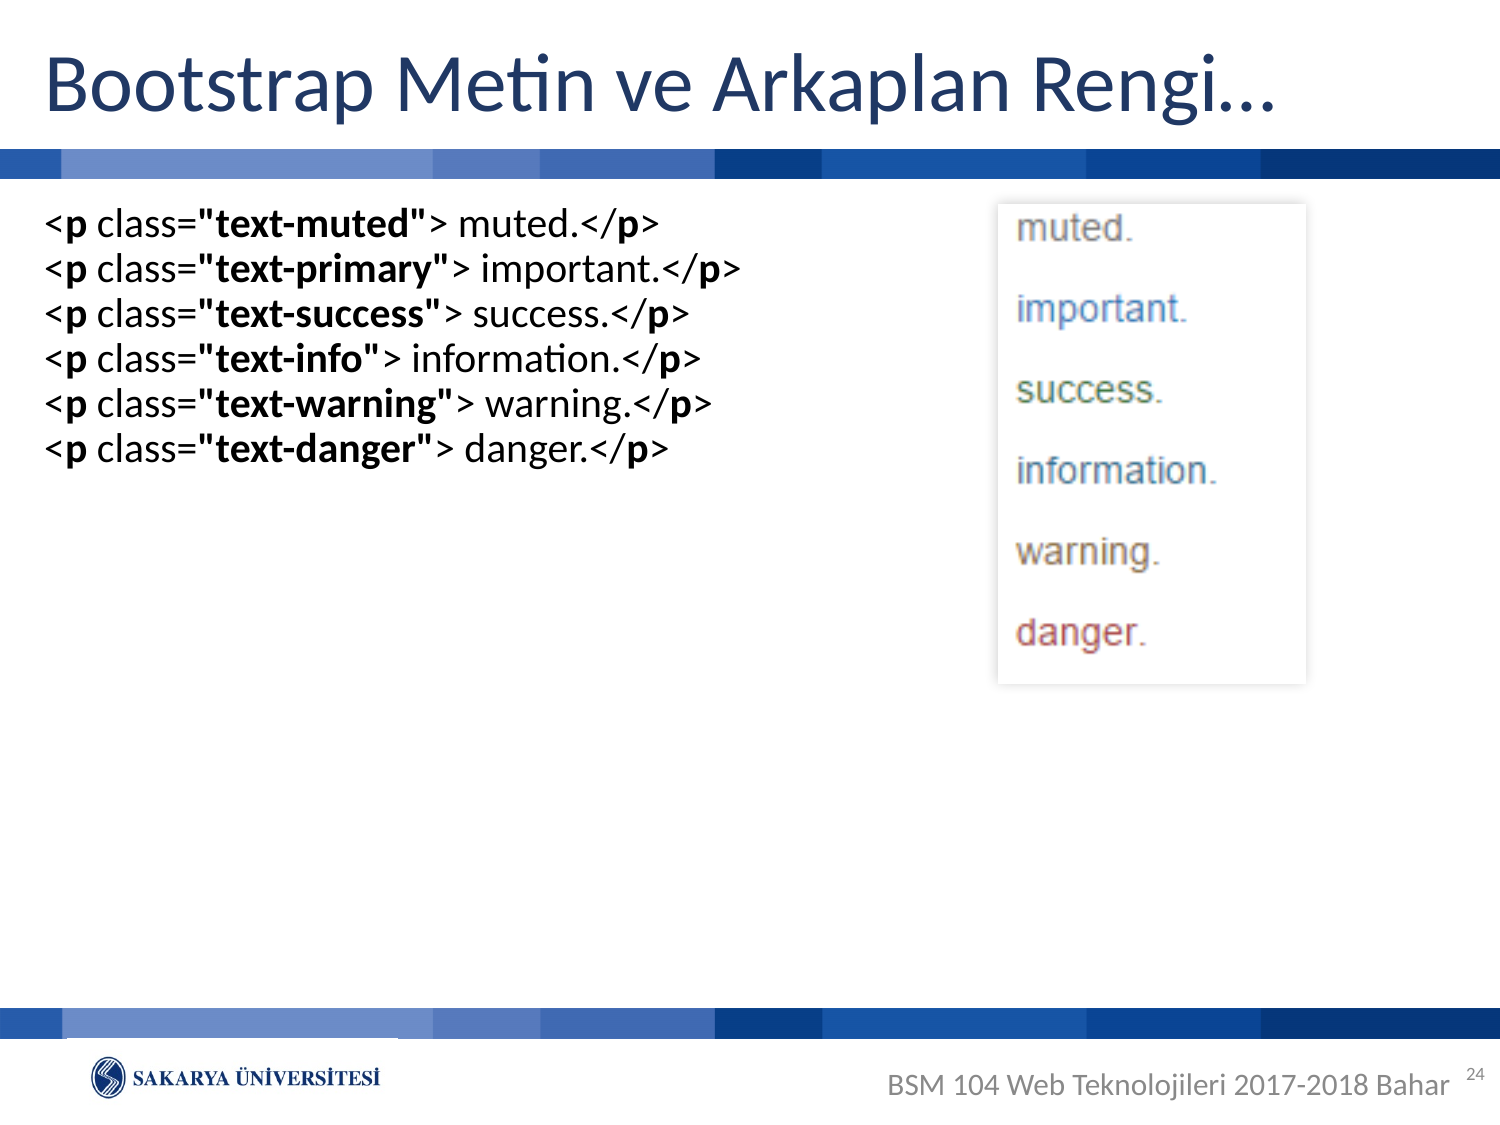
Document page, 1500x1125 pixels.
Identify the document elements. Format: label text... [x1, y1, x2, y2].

picture [997, 204, 1306, 685]
text_box <p class="text-muted"> muted.</p> <p class="text-primary"> important.</p> <p class="text-success"> success.</p> <p class="text-info"> information.</p> <p class="text-warning"> warning.</p> <p class="text-danger"> danger.</p> [29, 193, 1471, 990]
picture [0, 149, 1500, 179]
text_box 24 [1162, 1042, 1500, 1103]
text_box Bootstrap Metin ve Arkaplan Rengi… [29, 19, 1471, 149]
picture [0, 1008, 1500, 1115]
